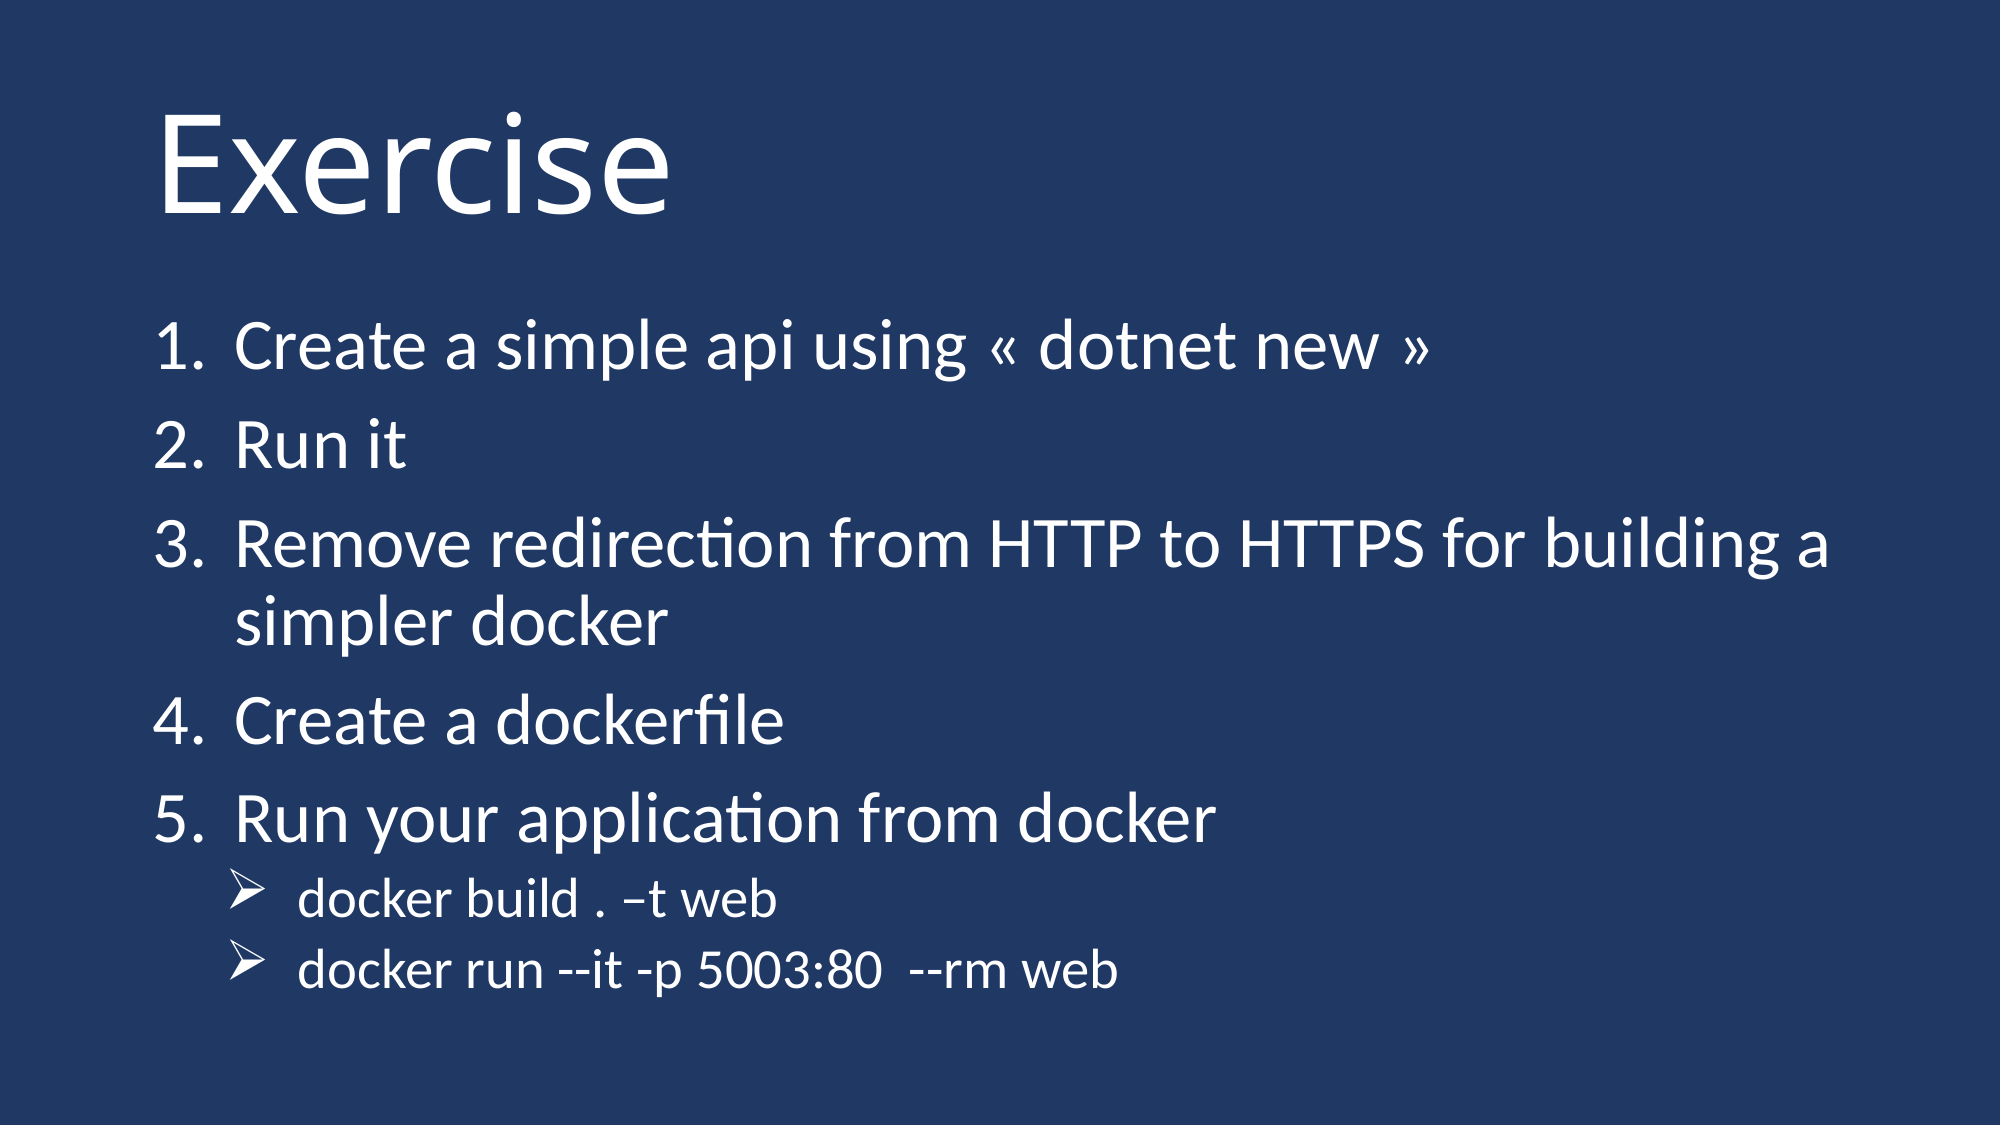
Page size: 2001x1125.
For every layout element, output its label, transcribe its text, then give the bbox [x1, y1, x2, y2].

title Exercise [137, 59, 1863, 278]
list Create a simple api using « dotnet new » Run it Remove redirection from HTTP to HTTPS for building a simpler docker Create a dockerfile Run your application from docker docker build . –t web docker run --it -p 5003:80 --rm web [137, 299, 1863, 1014]
